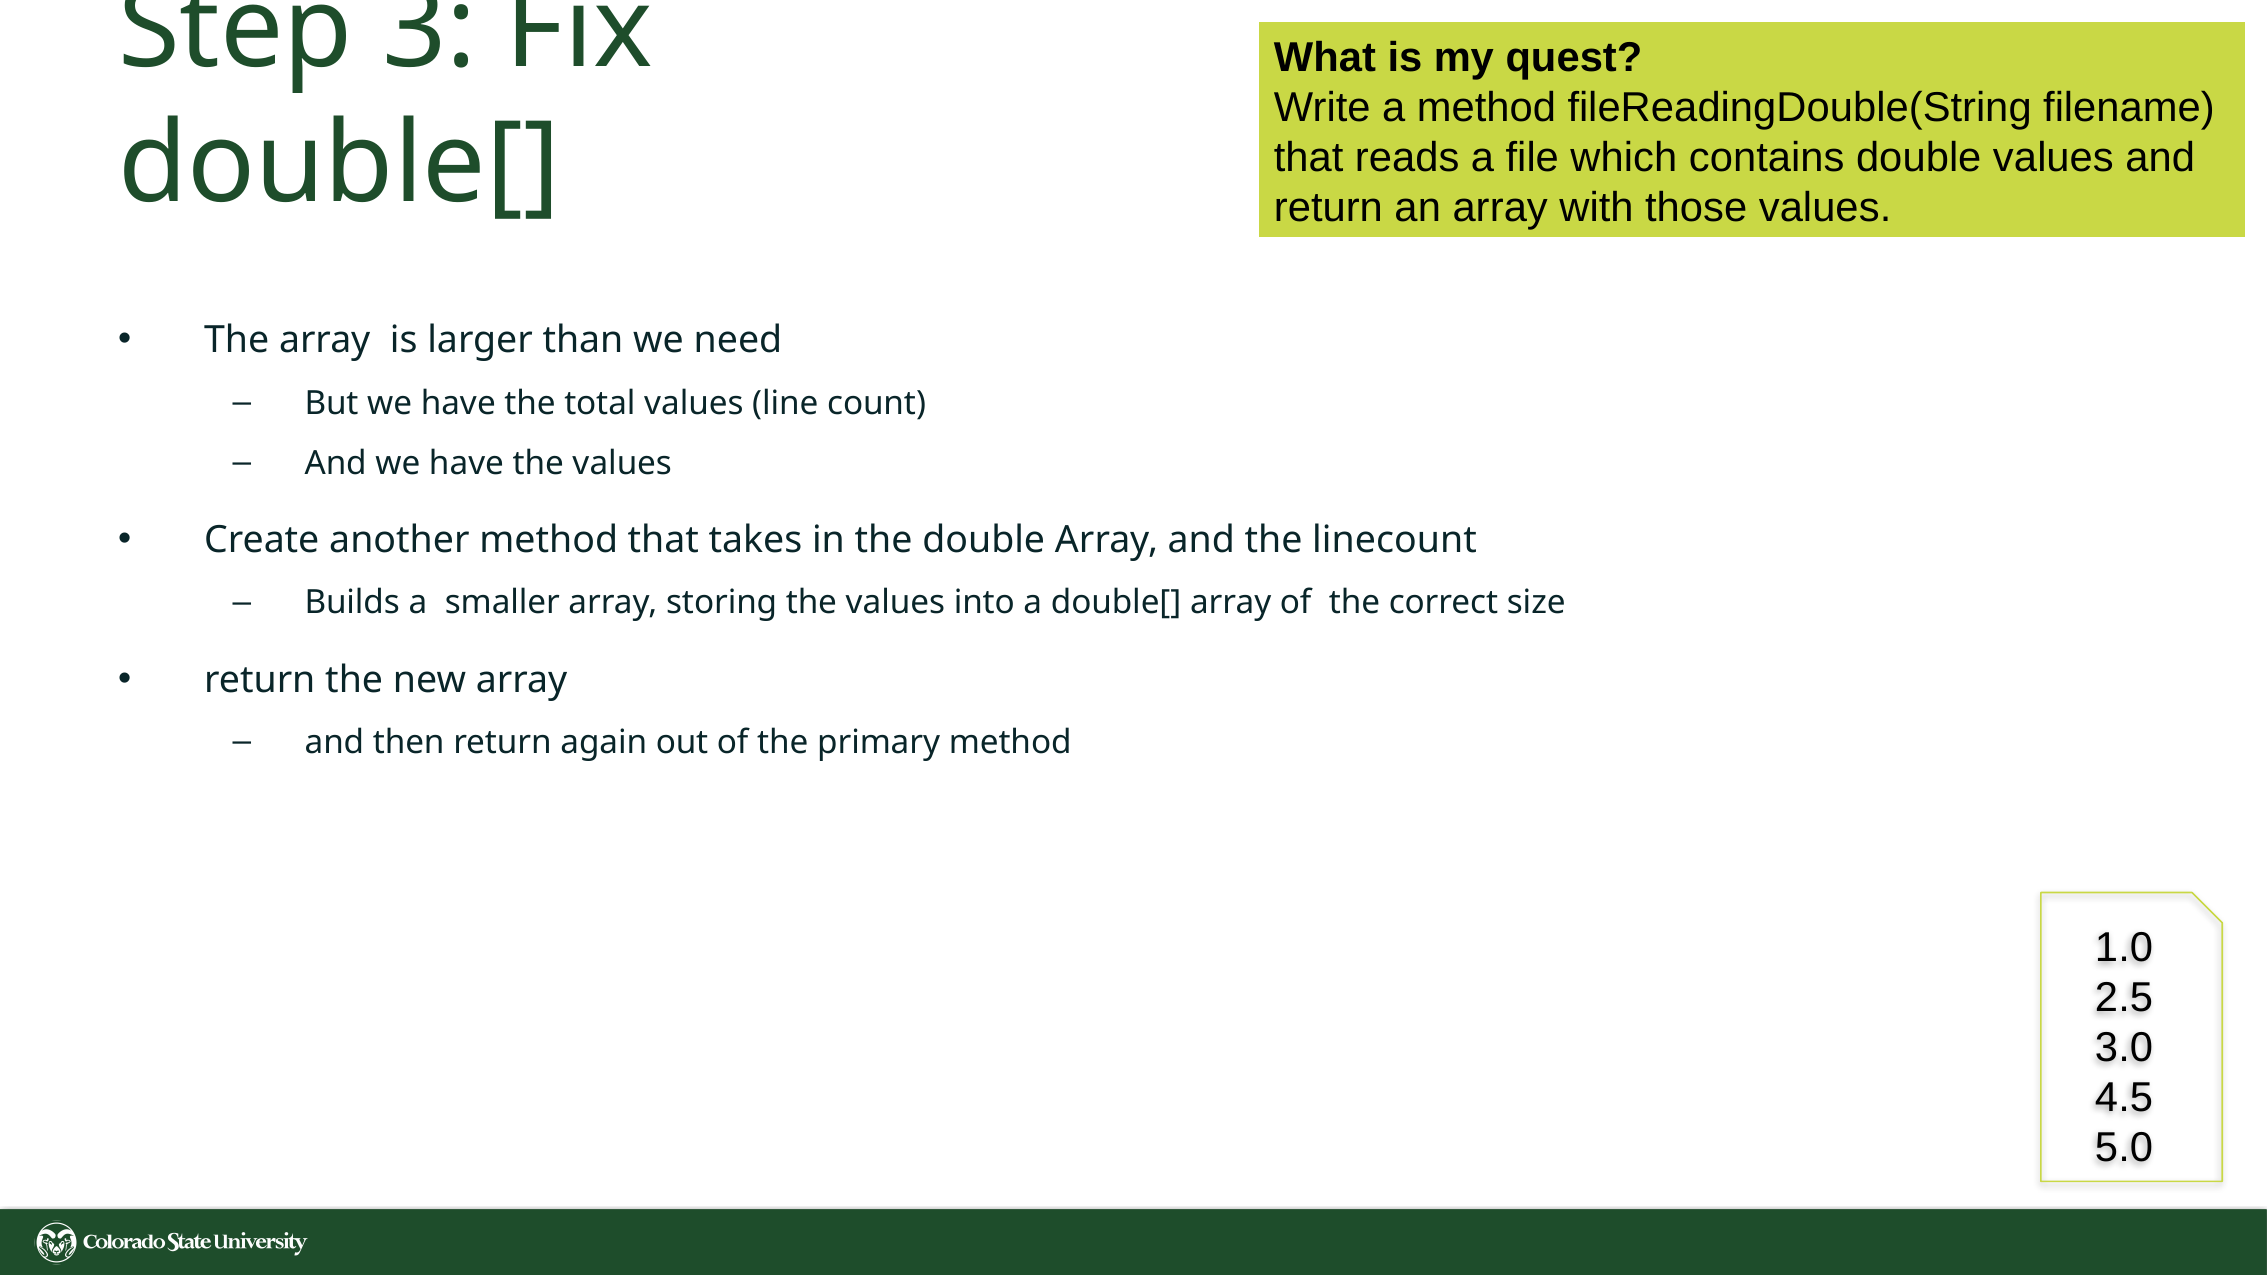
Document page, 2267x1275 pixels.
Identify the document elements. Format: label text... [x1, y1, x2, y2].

picture [24, 1209, 319, 1275]
text_box What is my quest? Write a method fileReadingDouble(String filename) that reads a file which contains double values and return an array with those values. [1259, 22, 2245, 237]
list The array is larger than we need But we have the total values (line count) And we have the values Create another method that takes in the double Array, and the linecount Builds a smaller array, storing the values into a double[] array of the correct size return the new array and then return again out of the primary method [103, 291, 2164, 793]
title Step 3: Fix double[] [103, 73, 1073, 240]
text_box 1.0 2.5 3.0 4.5 5.0 [2040, 891, 2224, 1183]
